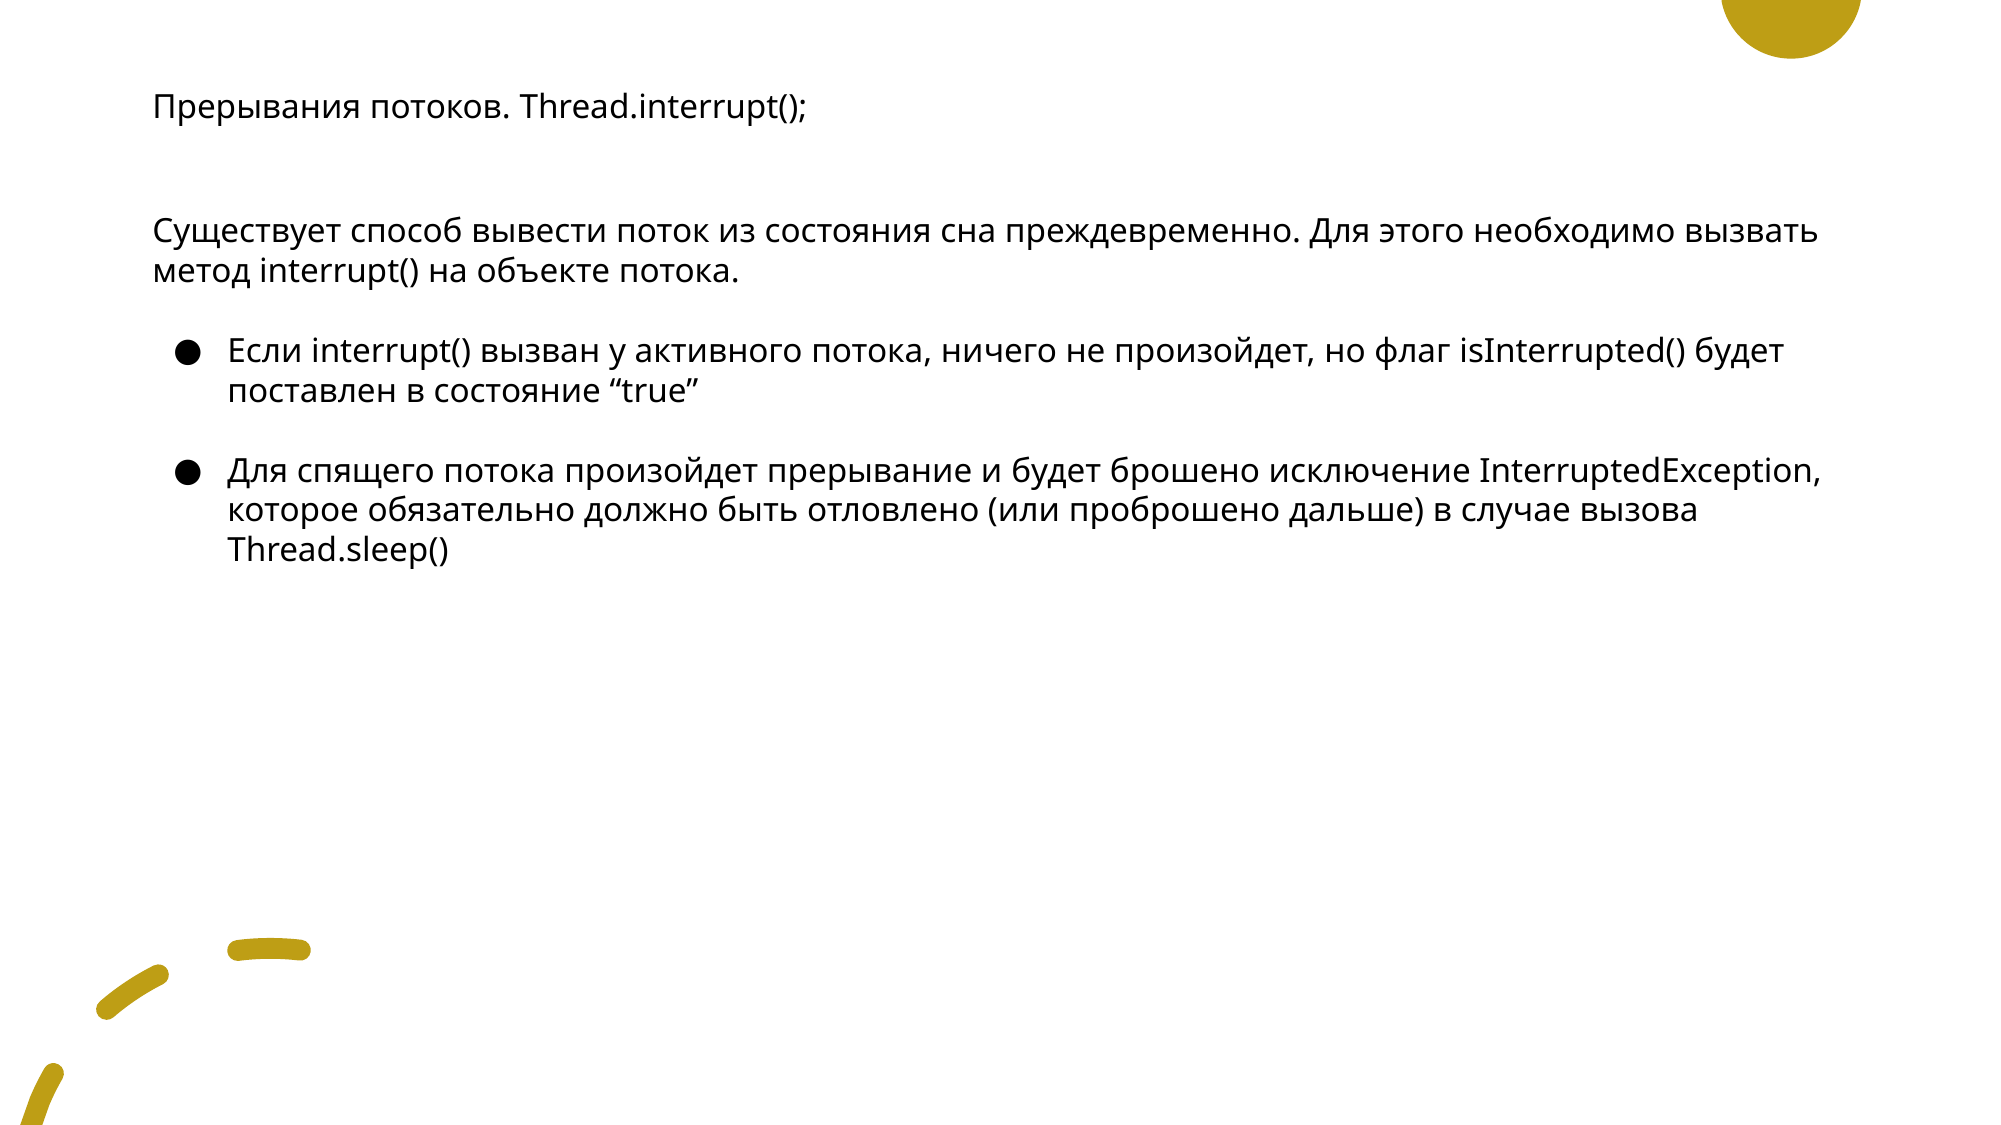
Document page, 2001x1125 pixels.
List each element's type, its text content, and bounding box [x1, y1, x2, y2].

title Прерывания потоков. Thread.interrupt(); [137, 59, 1847, 152]
text_box Существует способ вывести поток из состояния сна преждевременно. Для этого необходимо вызвать метод interrupt() на объекте потока. Если interrupt() вызван у активного потока, ничего не произойдет, но флаг isInterrupted() будет поставлен в состояние “true” Для спящего потока произойдет прерывание и будет брошено исключение InterruptedException, которое обязательно должно быть отловлено (или проброшено дальше) в случае вызова Thread.sleep() [137, 201, 1847, 576]
